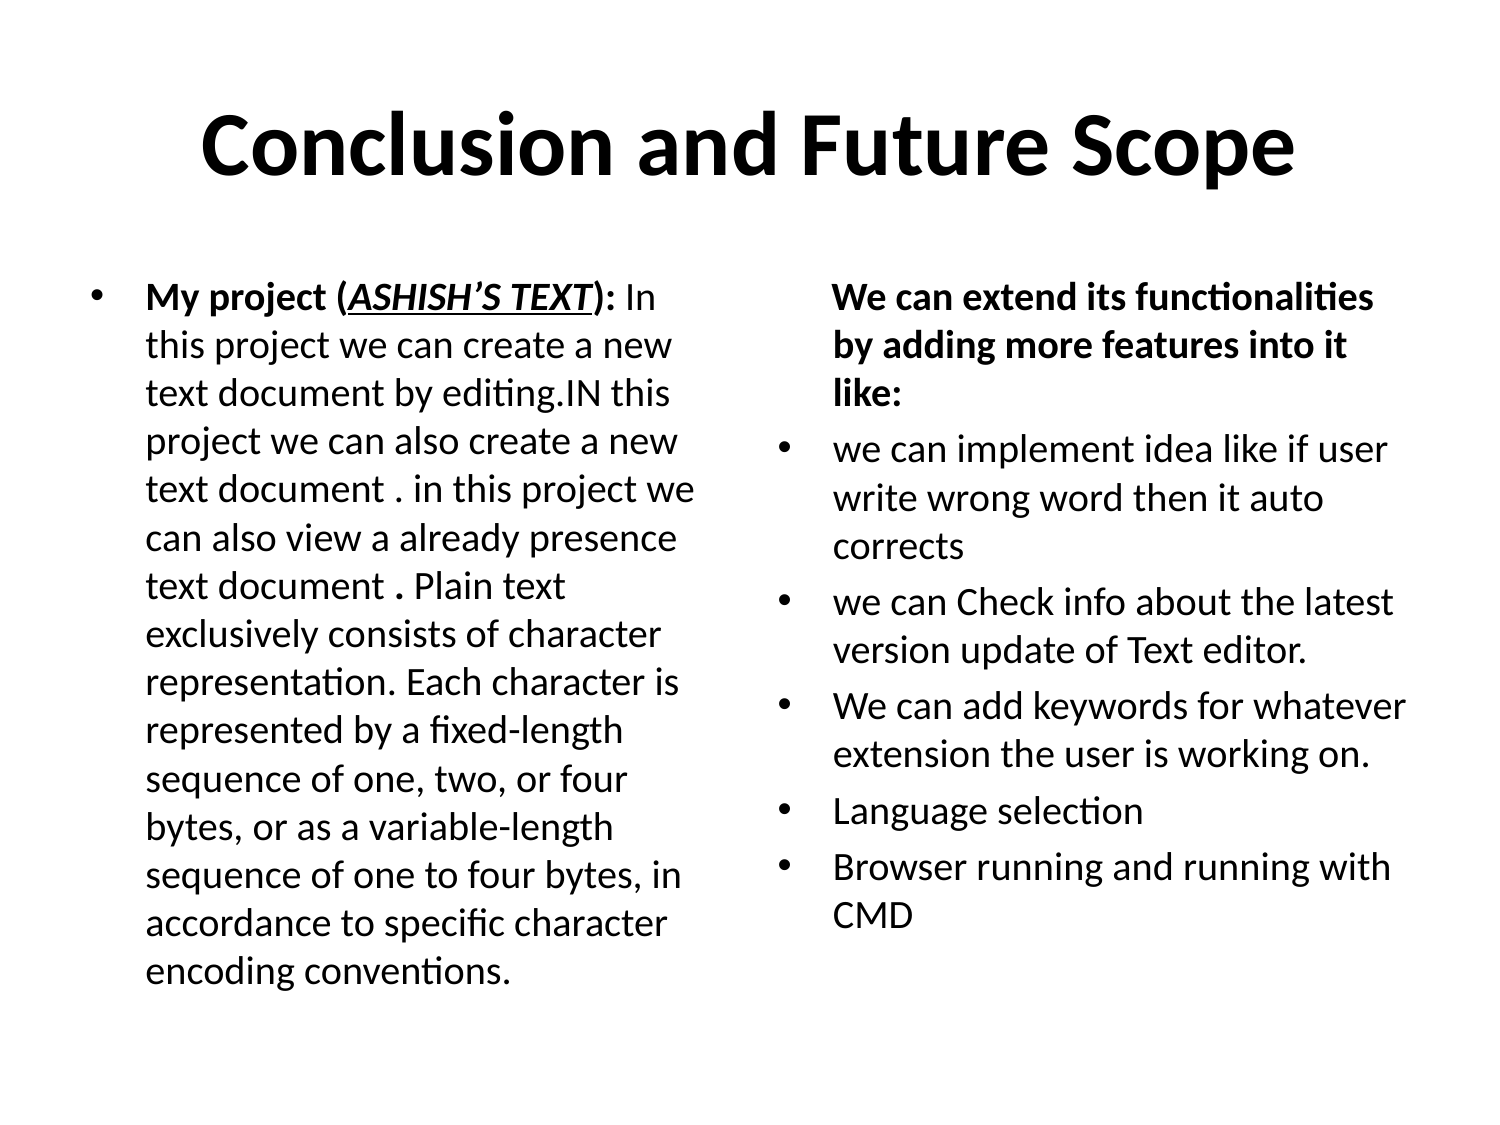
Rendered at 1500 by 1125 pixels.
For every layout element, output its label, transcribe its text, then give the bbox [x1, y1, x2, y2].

list We can extend its functionalities by adding more features into it like: we can implement idea like if user write wrong word then it auto corrects we can Check info about the latest version update of Text editor. We can add keywords for whatever extension the user is working on. Language selection Browser running and running with CMD [762, 262, 1425, 1005]
title Conclusion and Future Scope [75, 45, 1425, 233]
list My project (ASHISH’S TEXT): In this project we can create a new text document by editing.IN this project we can also create a new text document . in this project we can also view a already presence text document . Plain text exclusively consists of character representation. Each character is represented by a fixed-length sequence of one, two, or four bytes, or as a variable-length sequence of one to four bytes, in accordance to specific character encoding conventions. [75, 262, 738, 1005]
